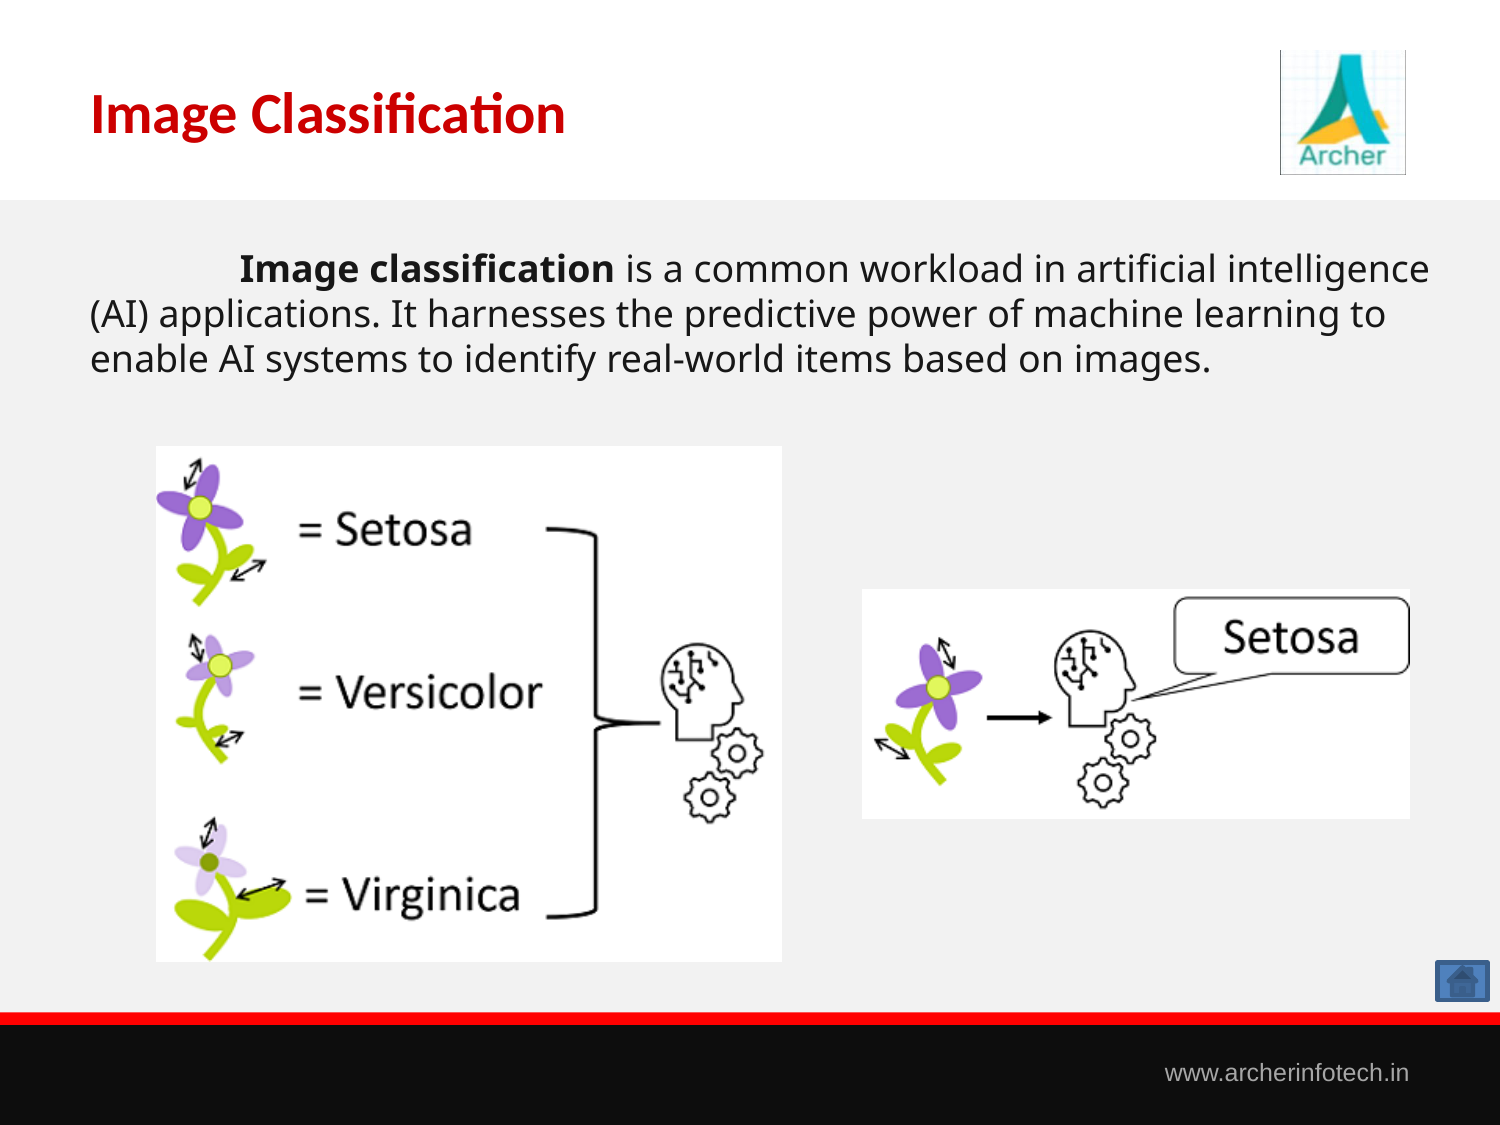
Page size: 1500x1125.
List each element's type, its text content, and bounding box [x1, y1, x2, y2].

text_box [1435, 960, 1490, 1002]
picture [156, 445, 782, 962]
picture [1280, 50, 1406, 175]
text_box Image classification is a common workload in artificial intelligence (AI) applications. It harnesses the predictive power of machine learning to enable AI systems to identify real-world items based on images. [74, 237, 1488, 388]
title Image Classification [75, 45, 725, 175]
picture [862, 588, 1410, 819]
